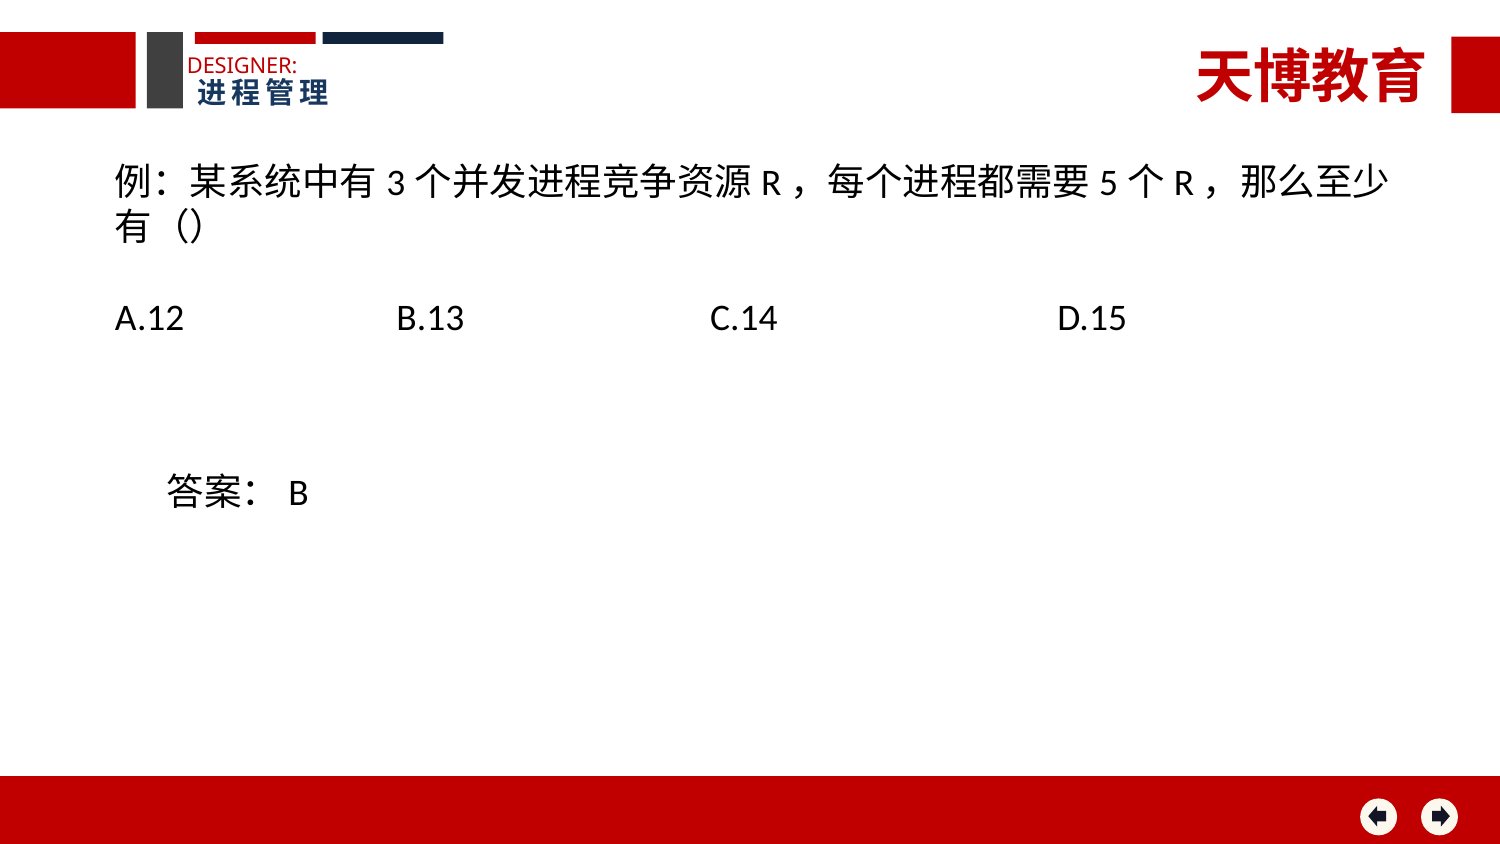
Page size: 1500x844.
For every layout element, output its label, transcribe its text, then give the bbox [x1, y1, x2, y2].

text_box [194, 31, 444, 45]
text_box 天博教育 [1180, 32, 1444, 117]
text_box 进程管理 [182, 67, 933, 118]
text_box 例：某系统中有3个并发进程竞争资源R，每个进程都需要5个R，那么至少有（） A.12 B.13 C.14 D.15 [100, 150, 1437, 390]
text_box 答案：B [152, 460, 653, 521]
text_box DESIGNER: [172, 43, 313, 85]
